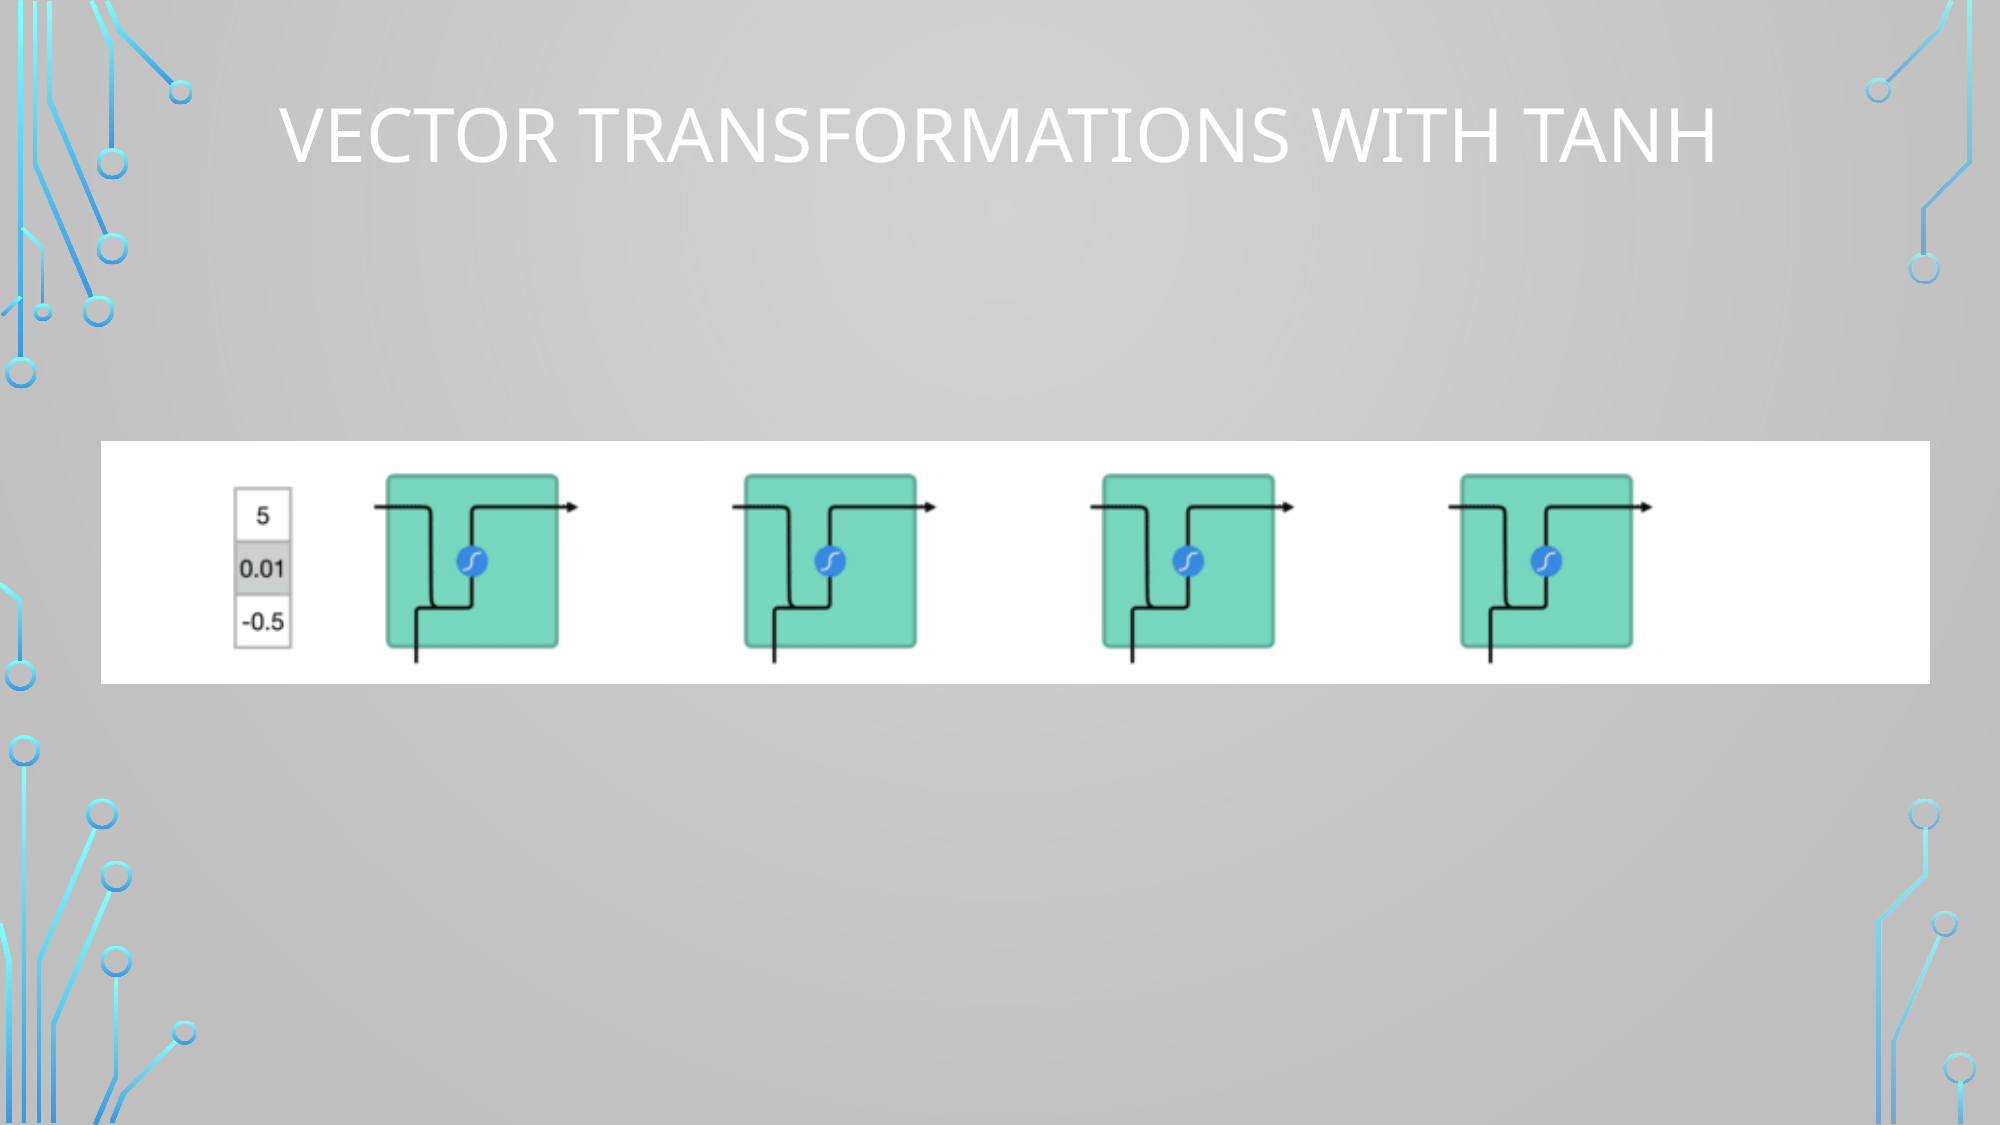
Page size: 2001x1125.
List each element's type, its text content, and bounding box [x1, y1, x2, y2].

title vector transformations with tanh [187, 16, 1813, 260]
picture [101, 440, 1931, 684]
